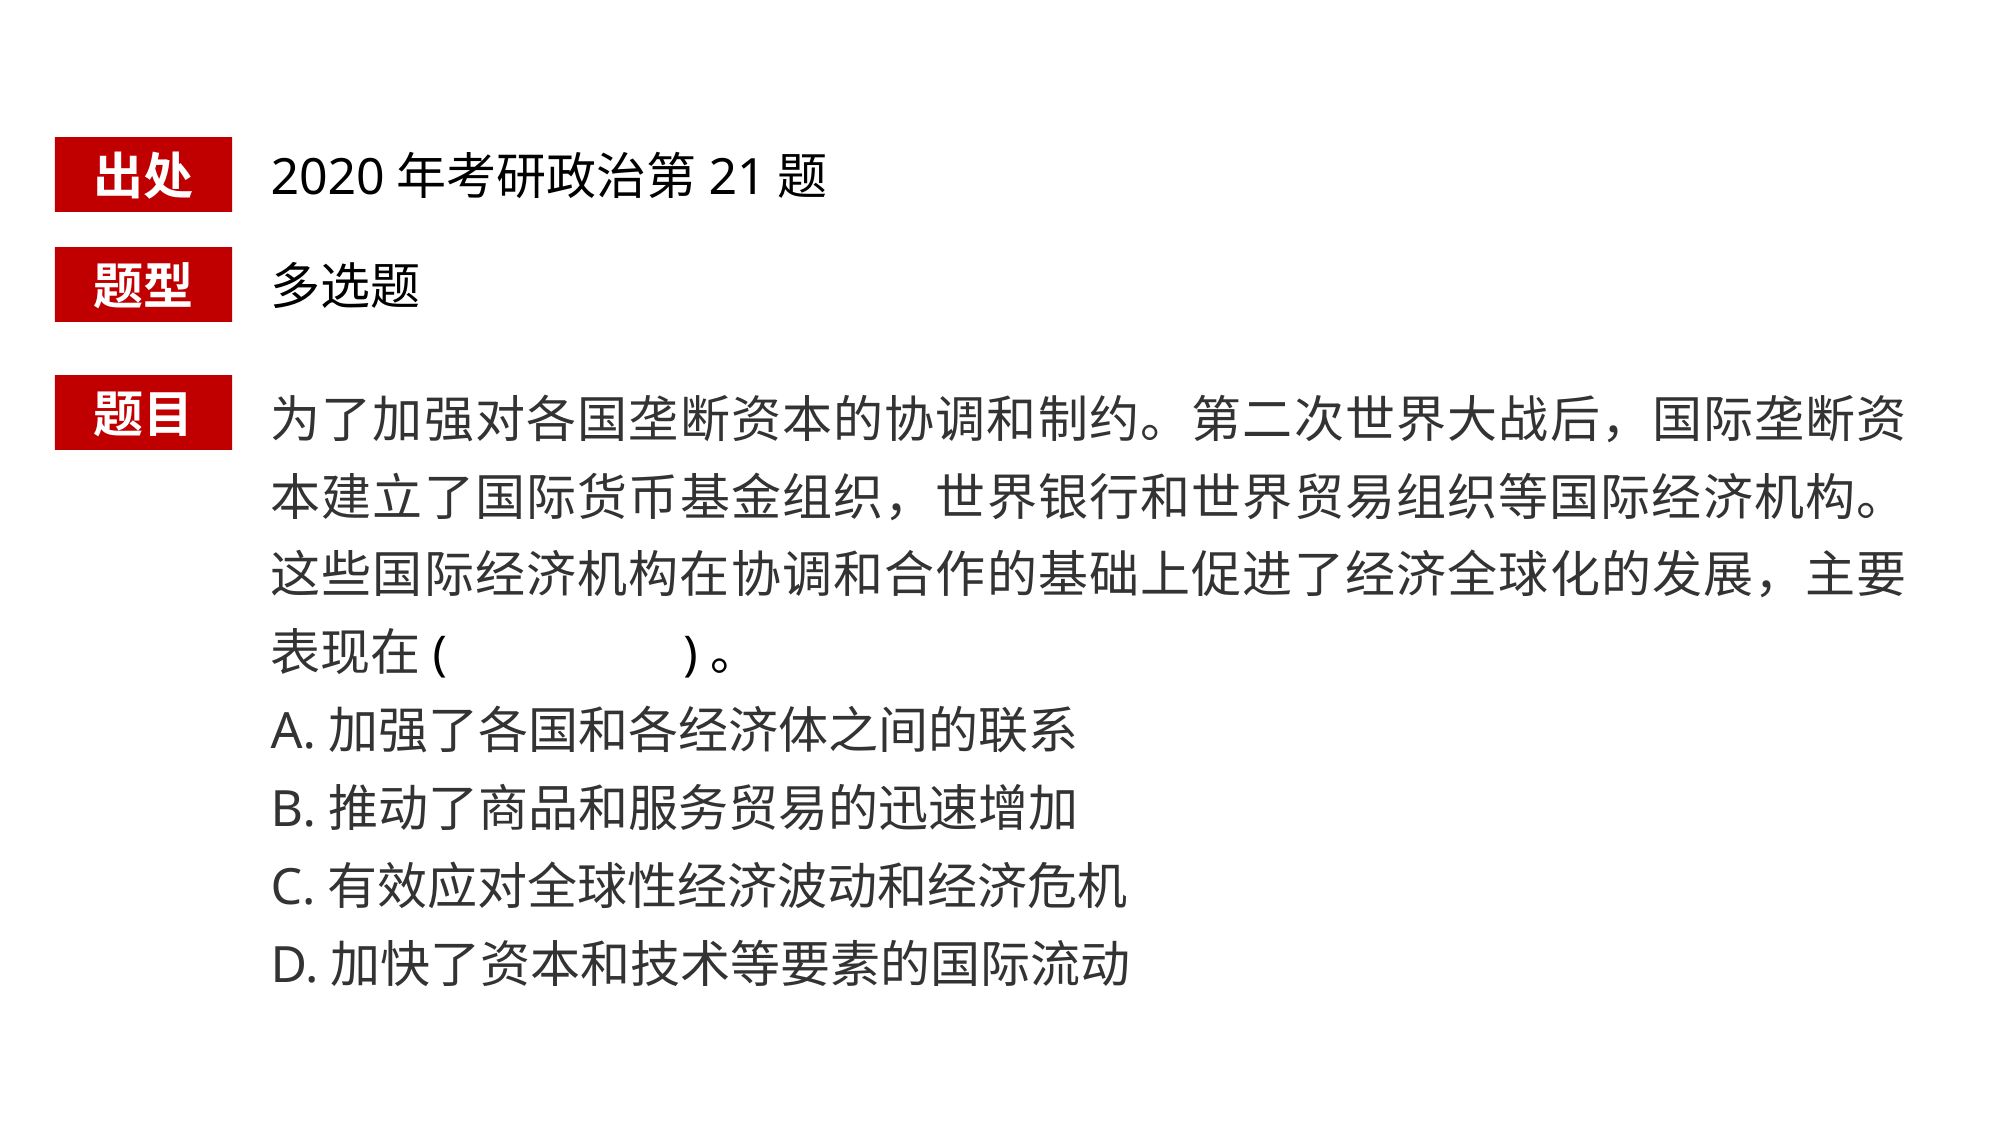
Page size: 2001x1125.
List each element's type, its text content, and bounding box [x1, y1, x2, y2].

text_box 2020年考研政治第21题 [255, 137, 1615, 212]
text_box 题目 [54, 375, 233, 450]
text_box 多选题 [255, 247, 1614, 322]
text_box 为了加强对各国垄断资本的协调和制约。第二次世界大战后，国际垄断资本建立了国际货币基金组织，世界银行和世界贸易组织等国际经济机构。这些国际经济机构在协调和合作的基础上促进了经济全球化的发展，主要表现在( )。 A.加强了各国和各经济体之间的联系 B.推动了商品和服务贸易的迅速增加 C.有效应对全球性经济波动和经济危机 D.加快了资本和技术等要素的国际流动 [255, 361, 1922, 1000]
text_box 题型 [54, 247, 233, 322]
text_box 出处 [54, 137, 233, 212]
